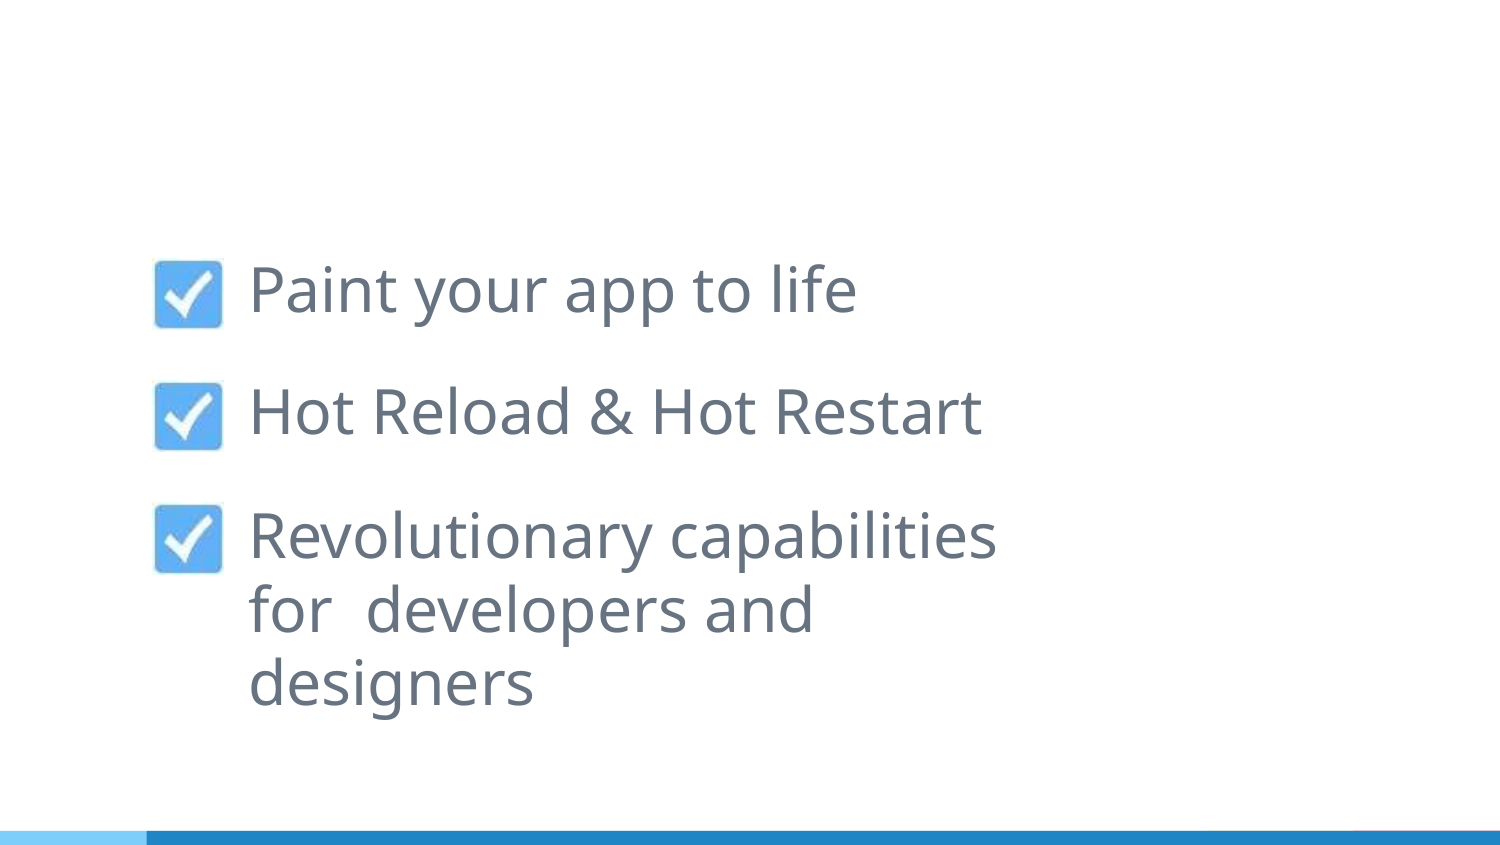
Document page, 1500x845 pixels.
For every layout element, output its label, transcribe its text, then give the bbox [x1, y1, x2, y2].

picture [152, 502, 224, 575]
text_box Paint your app to life Hot Reload & Hot Restart Revolutionary capabilities for developers and designers [246, 247, 1049, 719]
picture [152, 380, 224, 452]
picture [152, 257, 224, 330]
